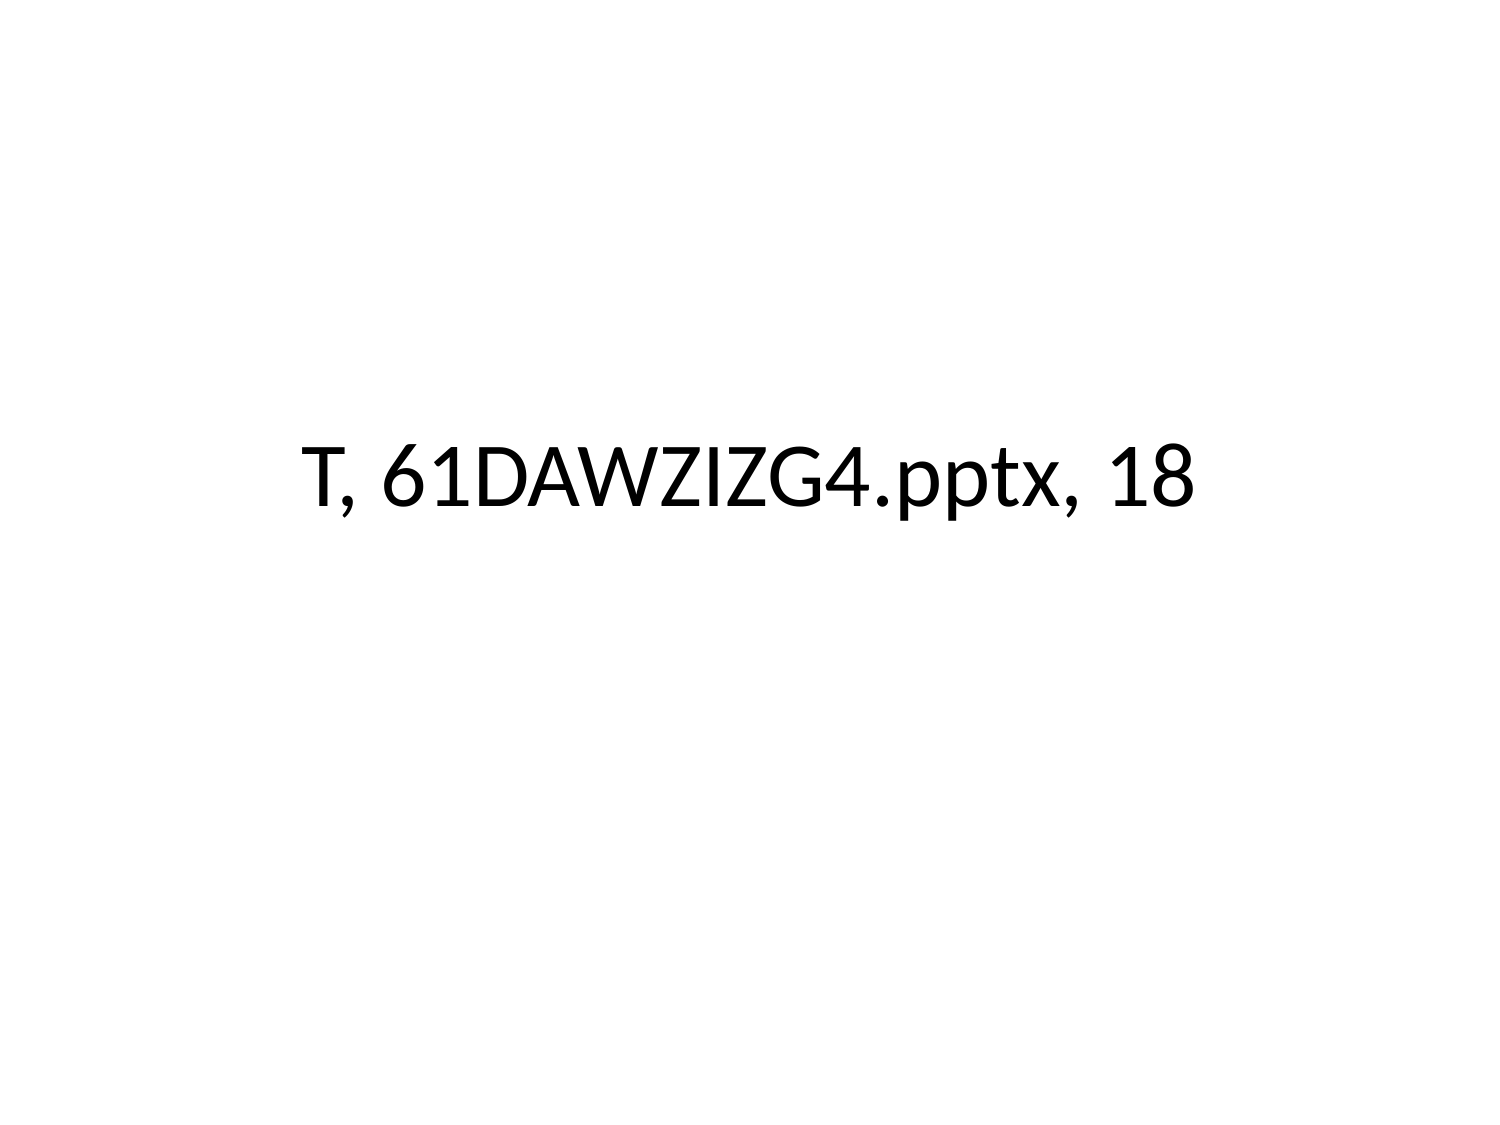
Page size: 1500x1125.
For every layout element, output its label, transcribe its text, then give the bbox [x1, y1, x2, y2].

title T, 61DAWZIZG4.pptx, 18 [112, 349, 1388, 591]
